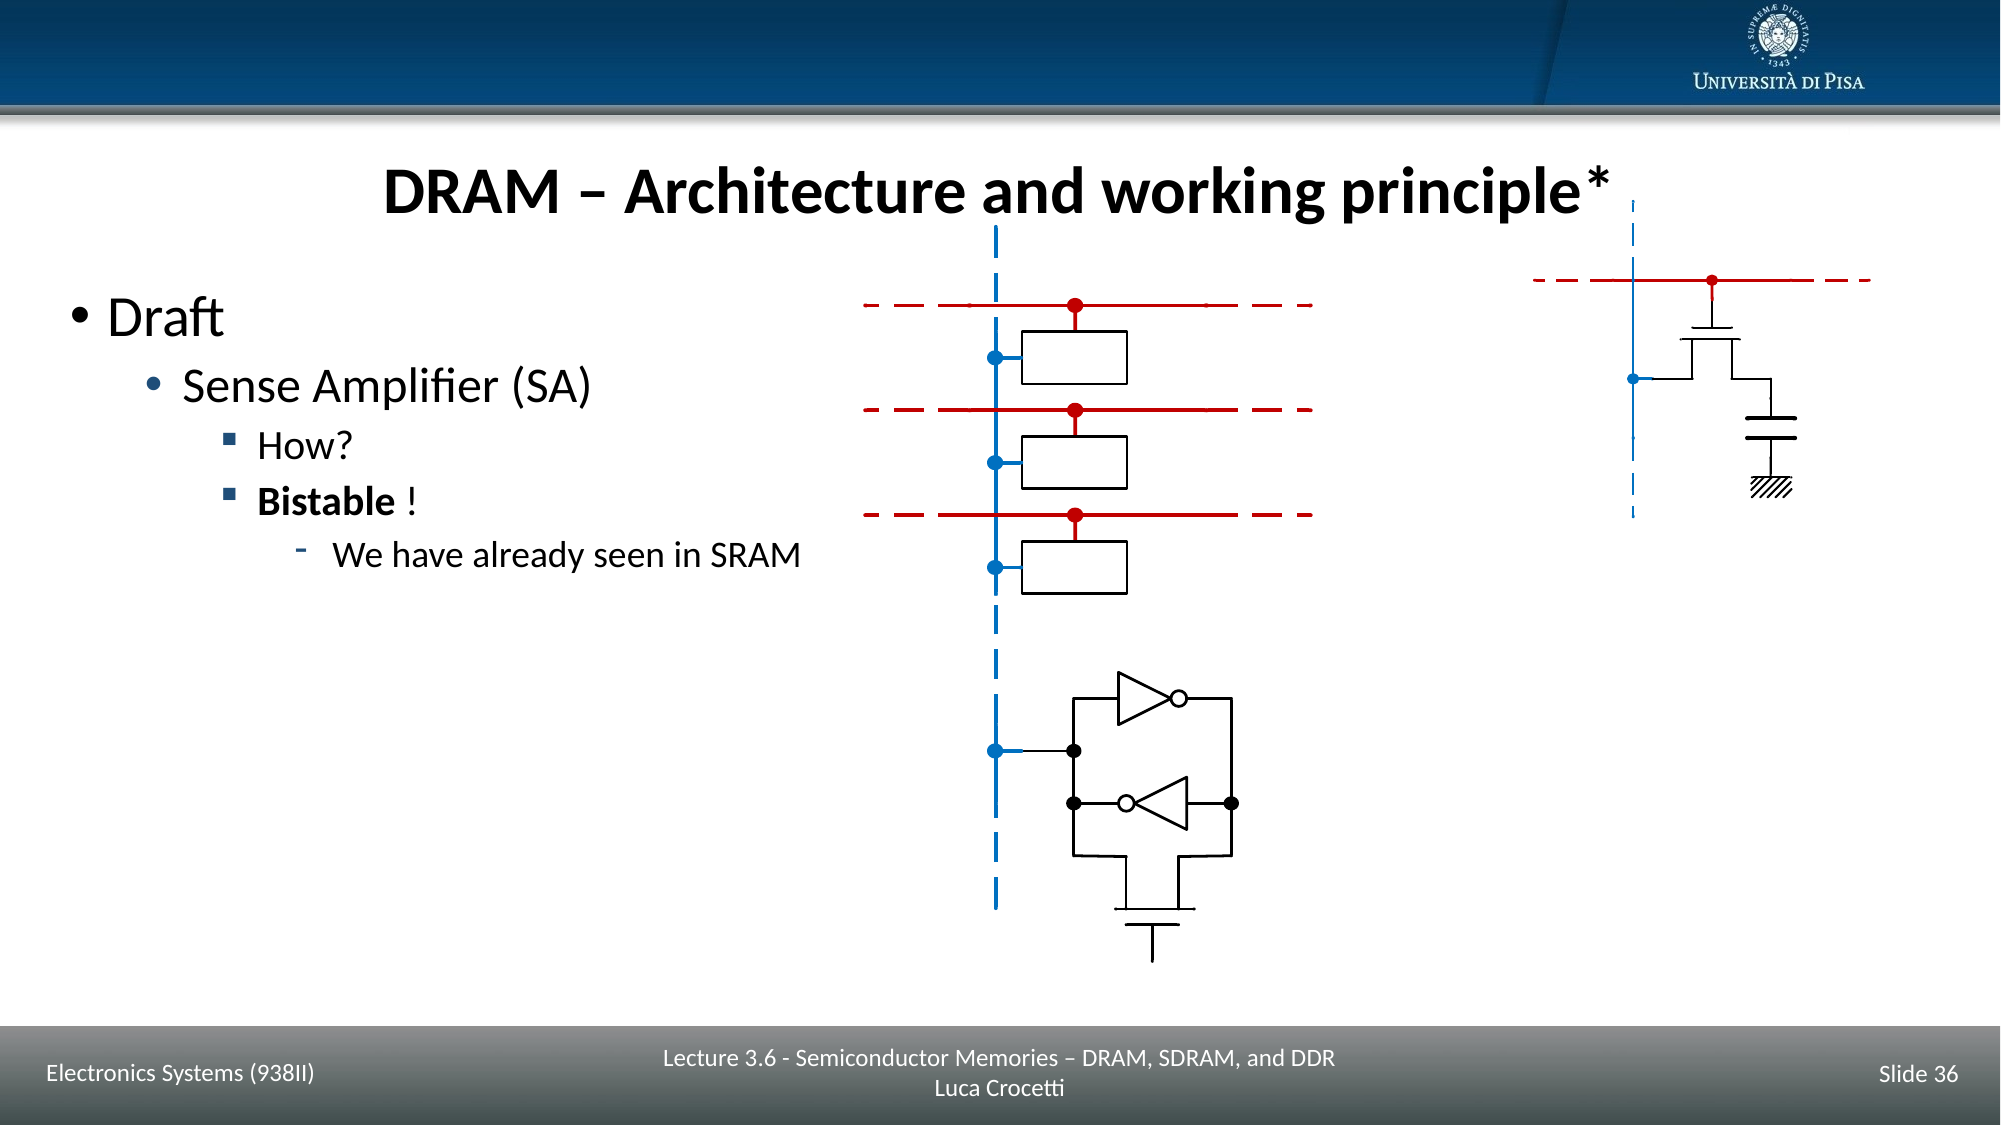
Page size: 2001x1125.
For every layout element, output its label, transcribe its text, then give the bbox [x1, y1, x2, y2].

list Draft Sense Amplifier (SA) How? Bistable ! We have already seen in SRAM [55, 278, 1945, 993]
picture [0, 0, 2001, 1125]
title DRAM – Architecture and working principle* [55, 138, 1945, 244]
